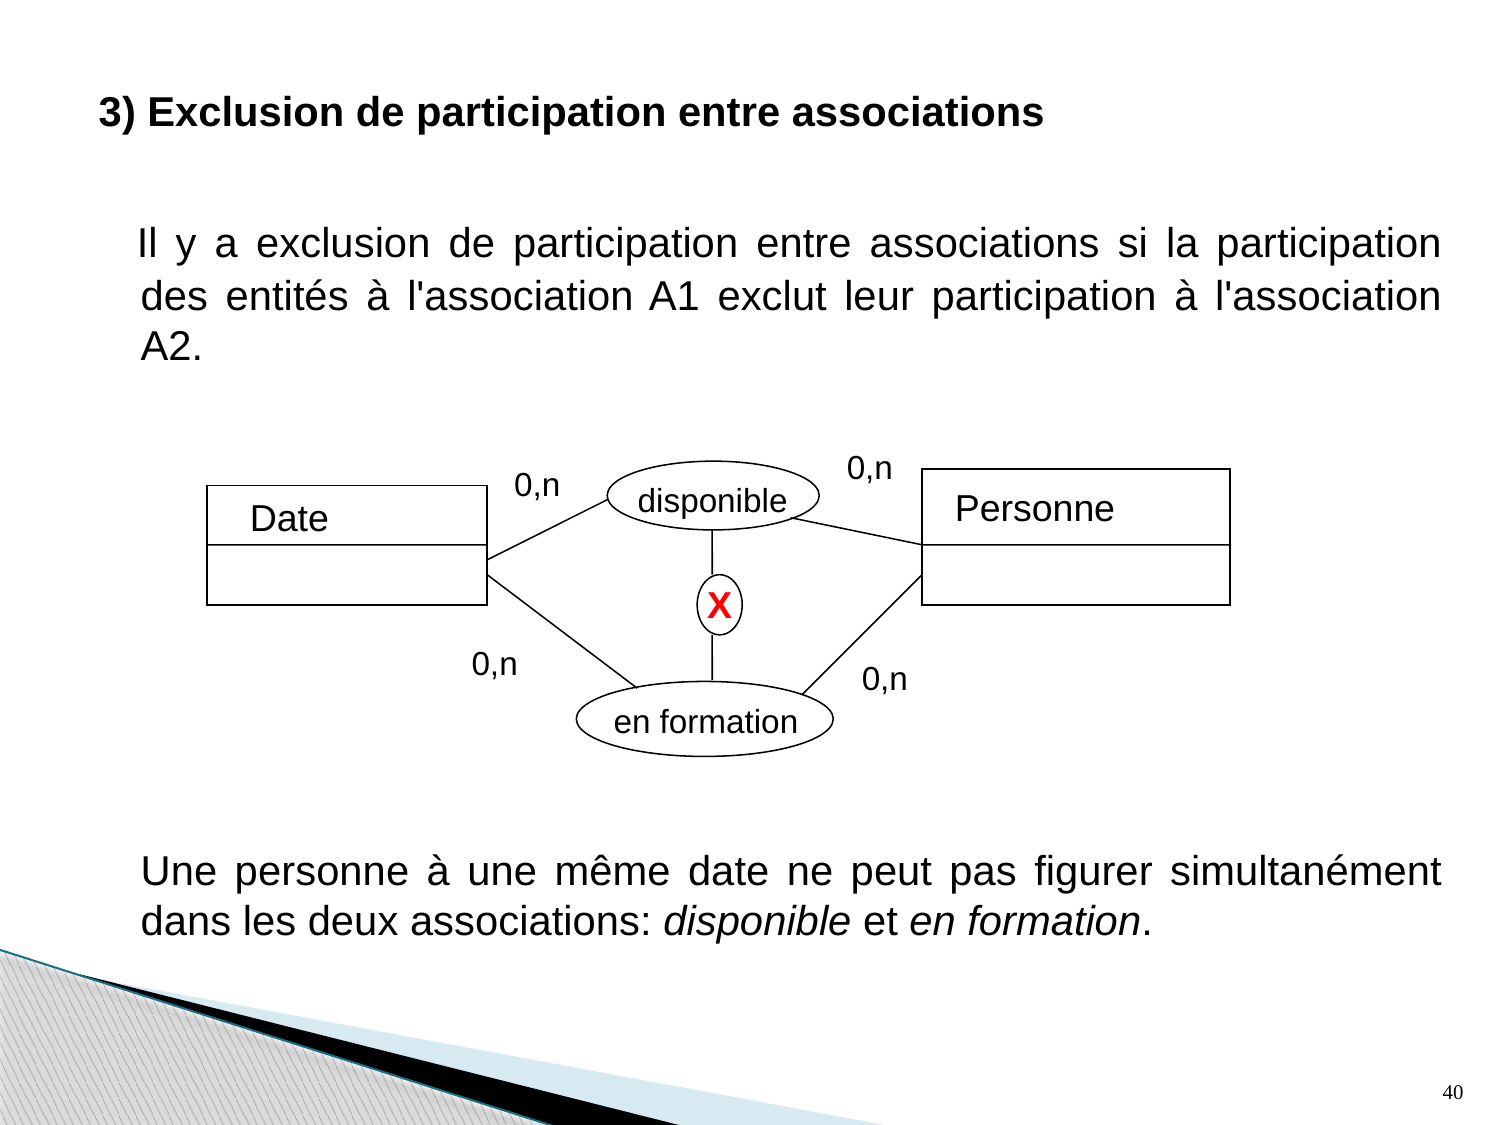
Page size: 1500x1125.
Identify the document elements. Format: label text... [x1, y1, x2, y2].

slide_number 40 [1418, 1051, 1479, 1112]
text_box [207, 438, 1232, 757]
list 3) Exclusion de participation entre associations Il y a exclusion de participation entre associations si la participation des entités à l'association A1 exclut leur participation à l'association A2. Une personne à une même date ne peut pas figurer simultanément dans les deux associations: disponible et en formation. [65, 77, 1458, 1041]
